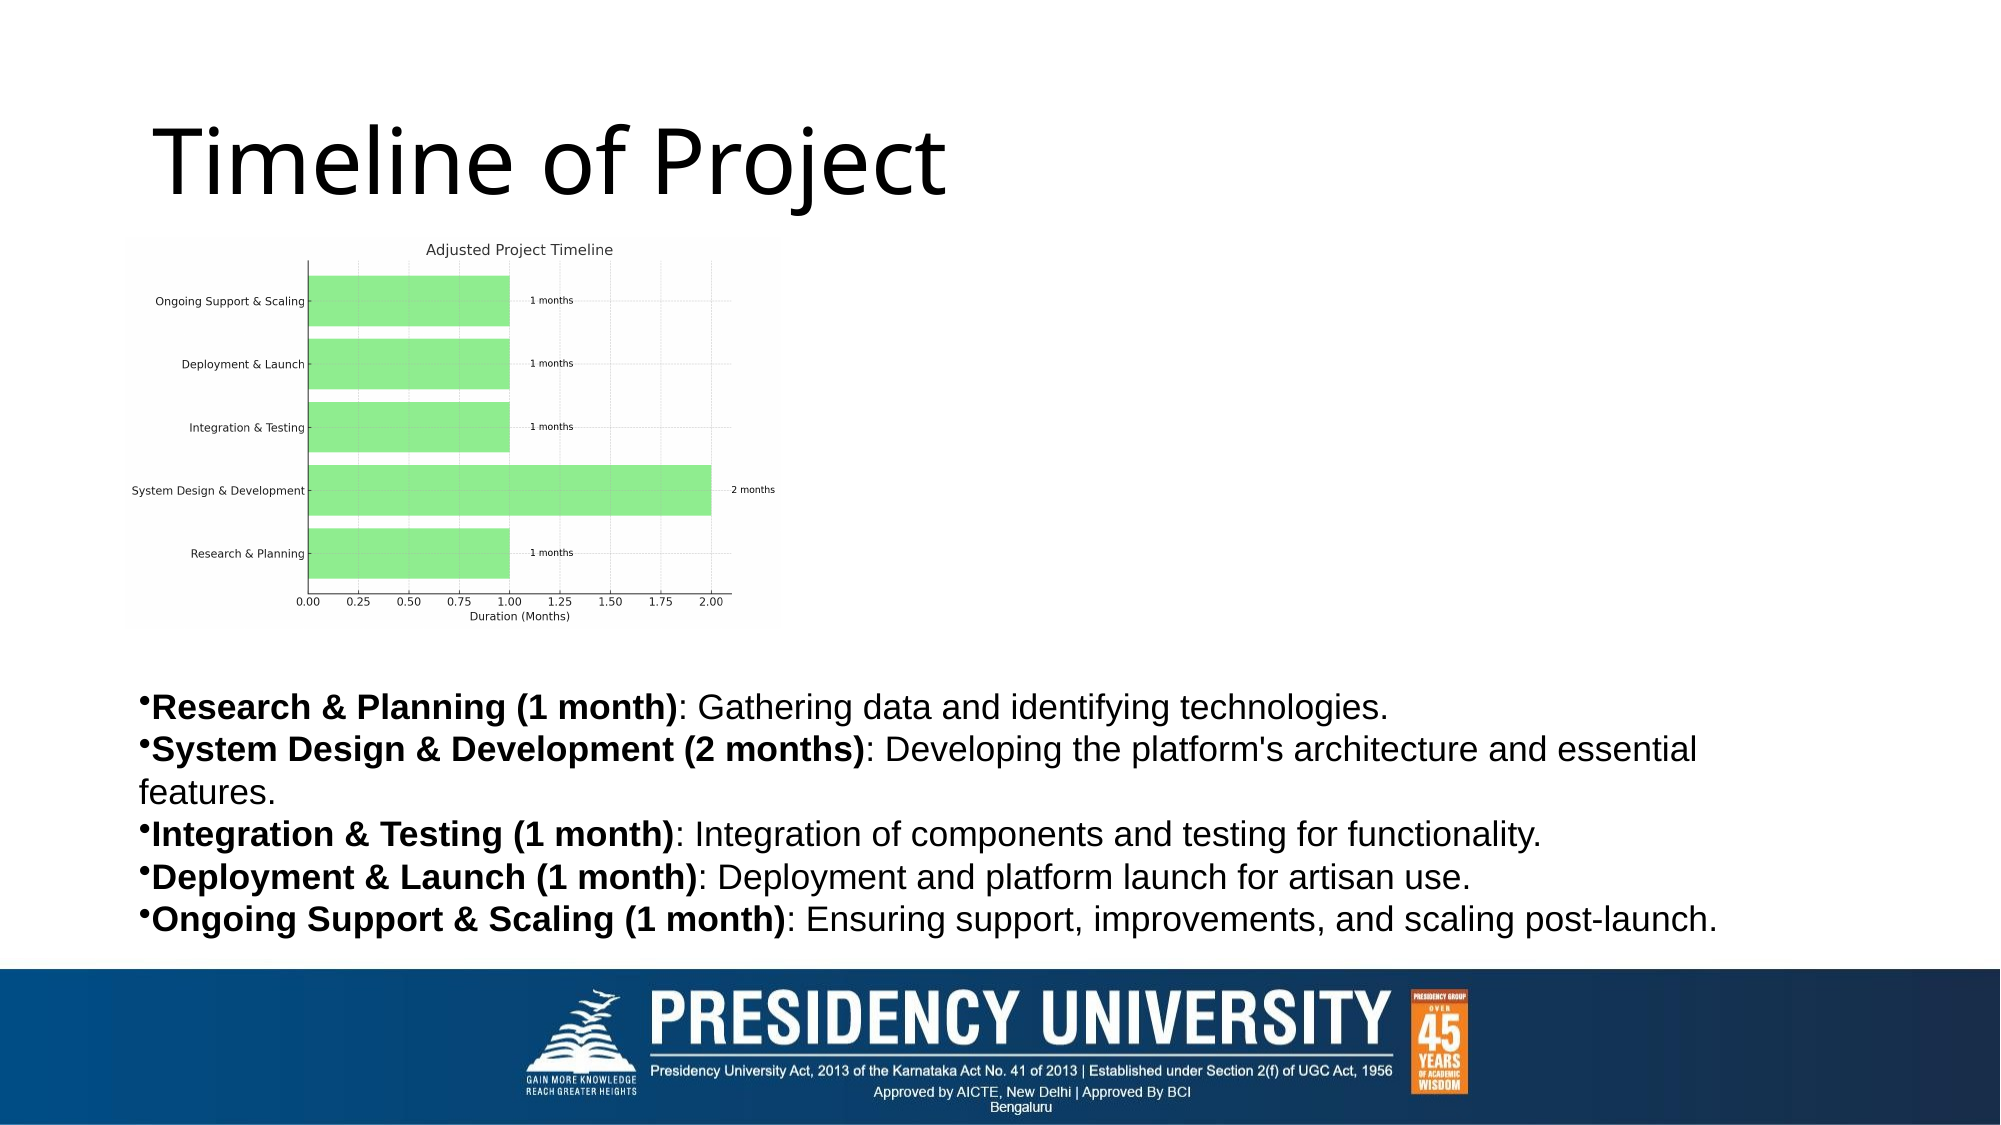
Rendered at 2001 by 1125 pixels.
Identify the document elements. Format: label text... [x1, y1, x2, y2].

text_box Research & Planning (1 month): Gathering data and identifying technologies. System Design & Development (2 months): Developing the platform's architecture and essential features. Integration & Testing (1 month): Integration of components and testing for functionality. Deployment & Launch (1 month): Deployment and platform launch for artisan use. Ongoing Support & Scaling (1 month): Ensuring support, improvements, and scaling post-launch. [124, 676, 1829, 947]
picture [0, 958, 2000, 1125]
picture [124, 237, 782, 629]
title Timeline of Project [150, 45, 1617, 291]
